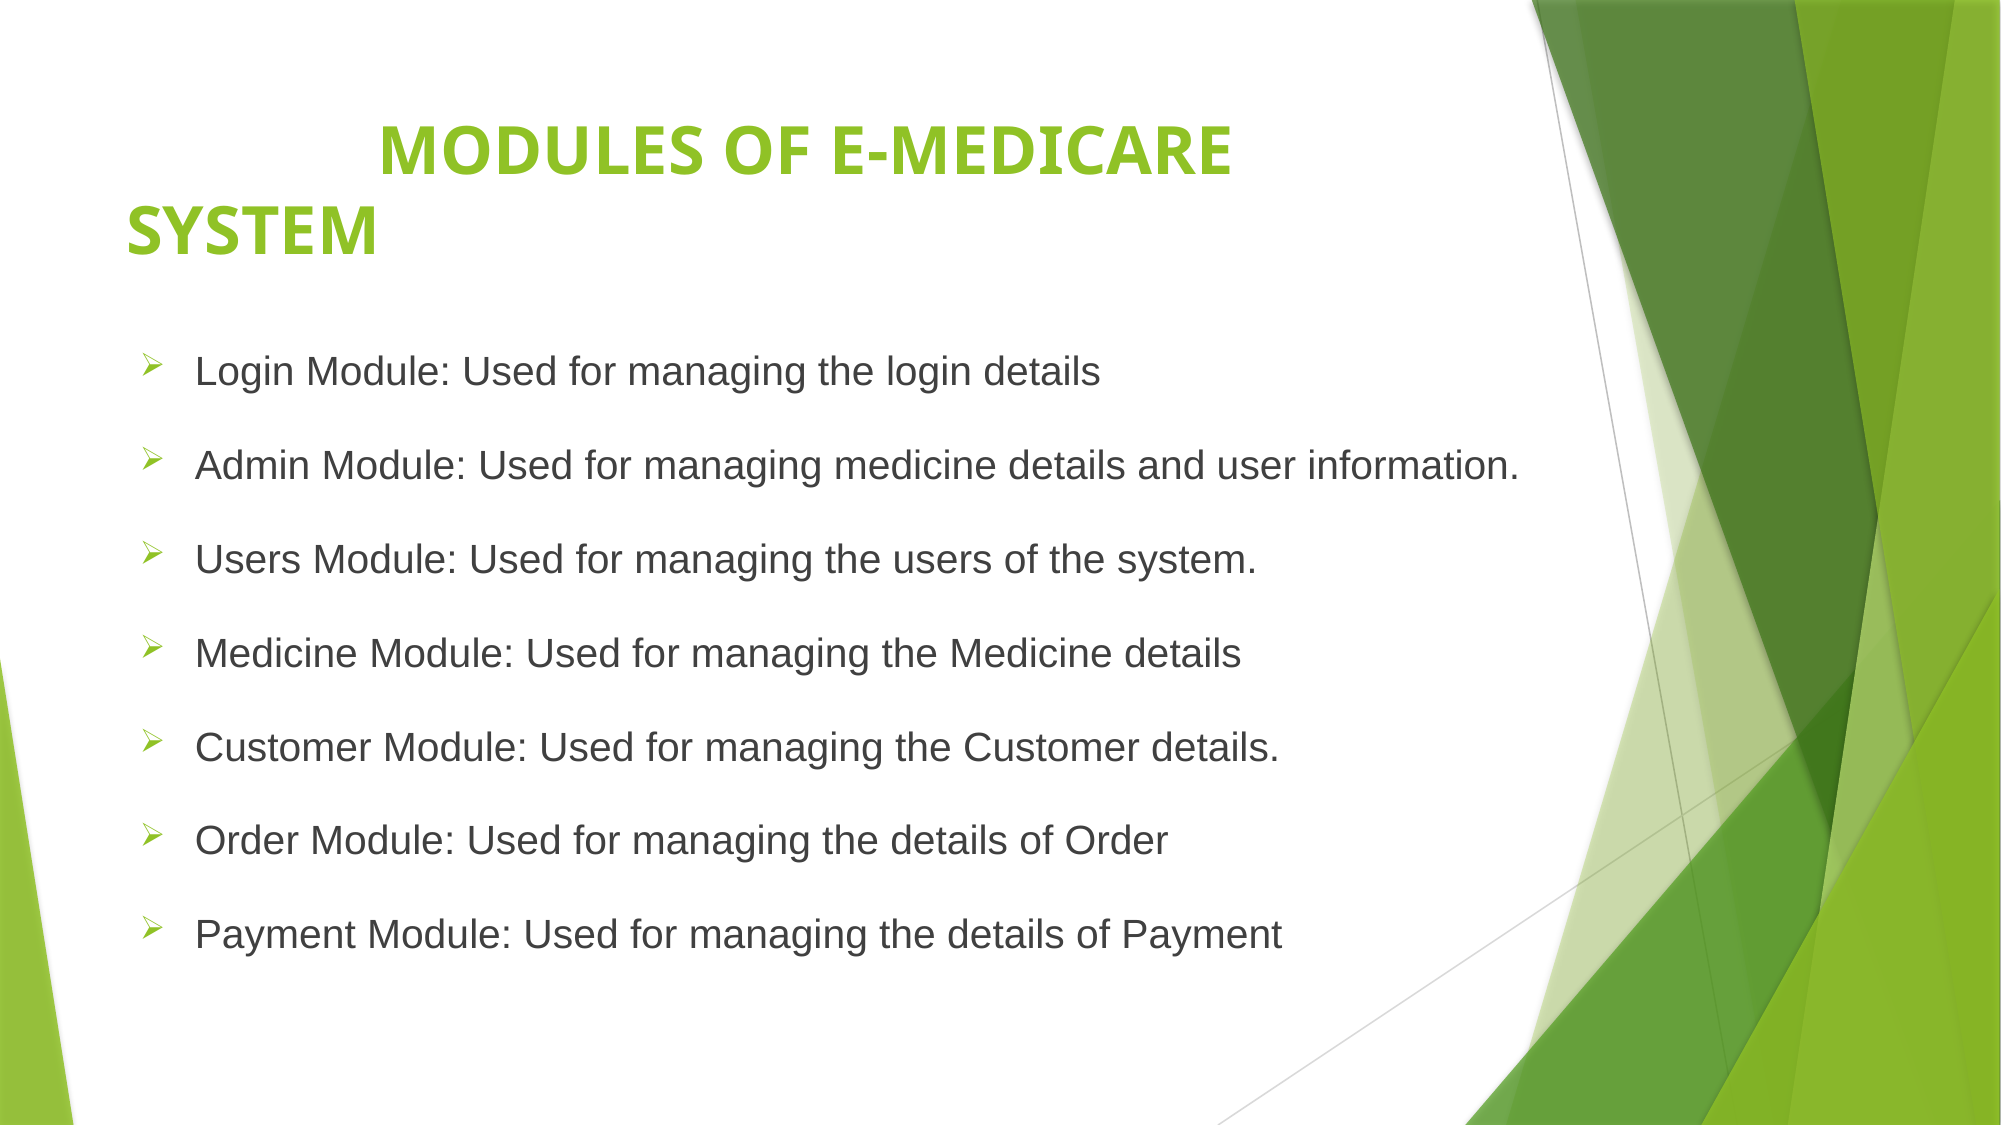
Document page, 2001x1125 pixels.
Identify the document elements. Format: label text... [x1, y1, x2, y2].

title MODULES OF E-MEDICARE SYSTEM [111, 99, 1522, 317]
list Login Module: Used for managing the login details Admin Module: Used for managing medicine details and user information. Users Module: Used for managing the users of the system. Medicine Module: Used for managing the Medicine details Customer Module: Used for managing the Customer details. Order Module: Used for managing the details of Order Payment Module: Used for managing the details of Payment [124, 312, 1863, 967]
